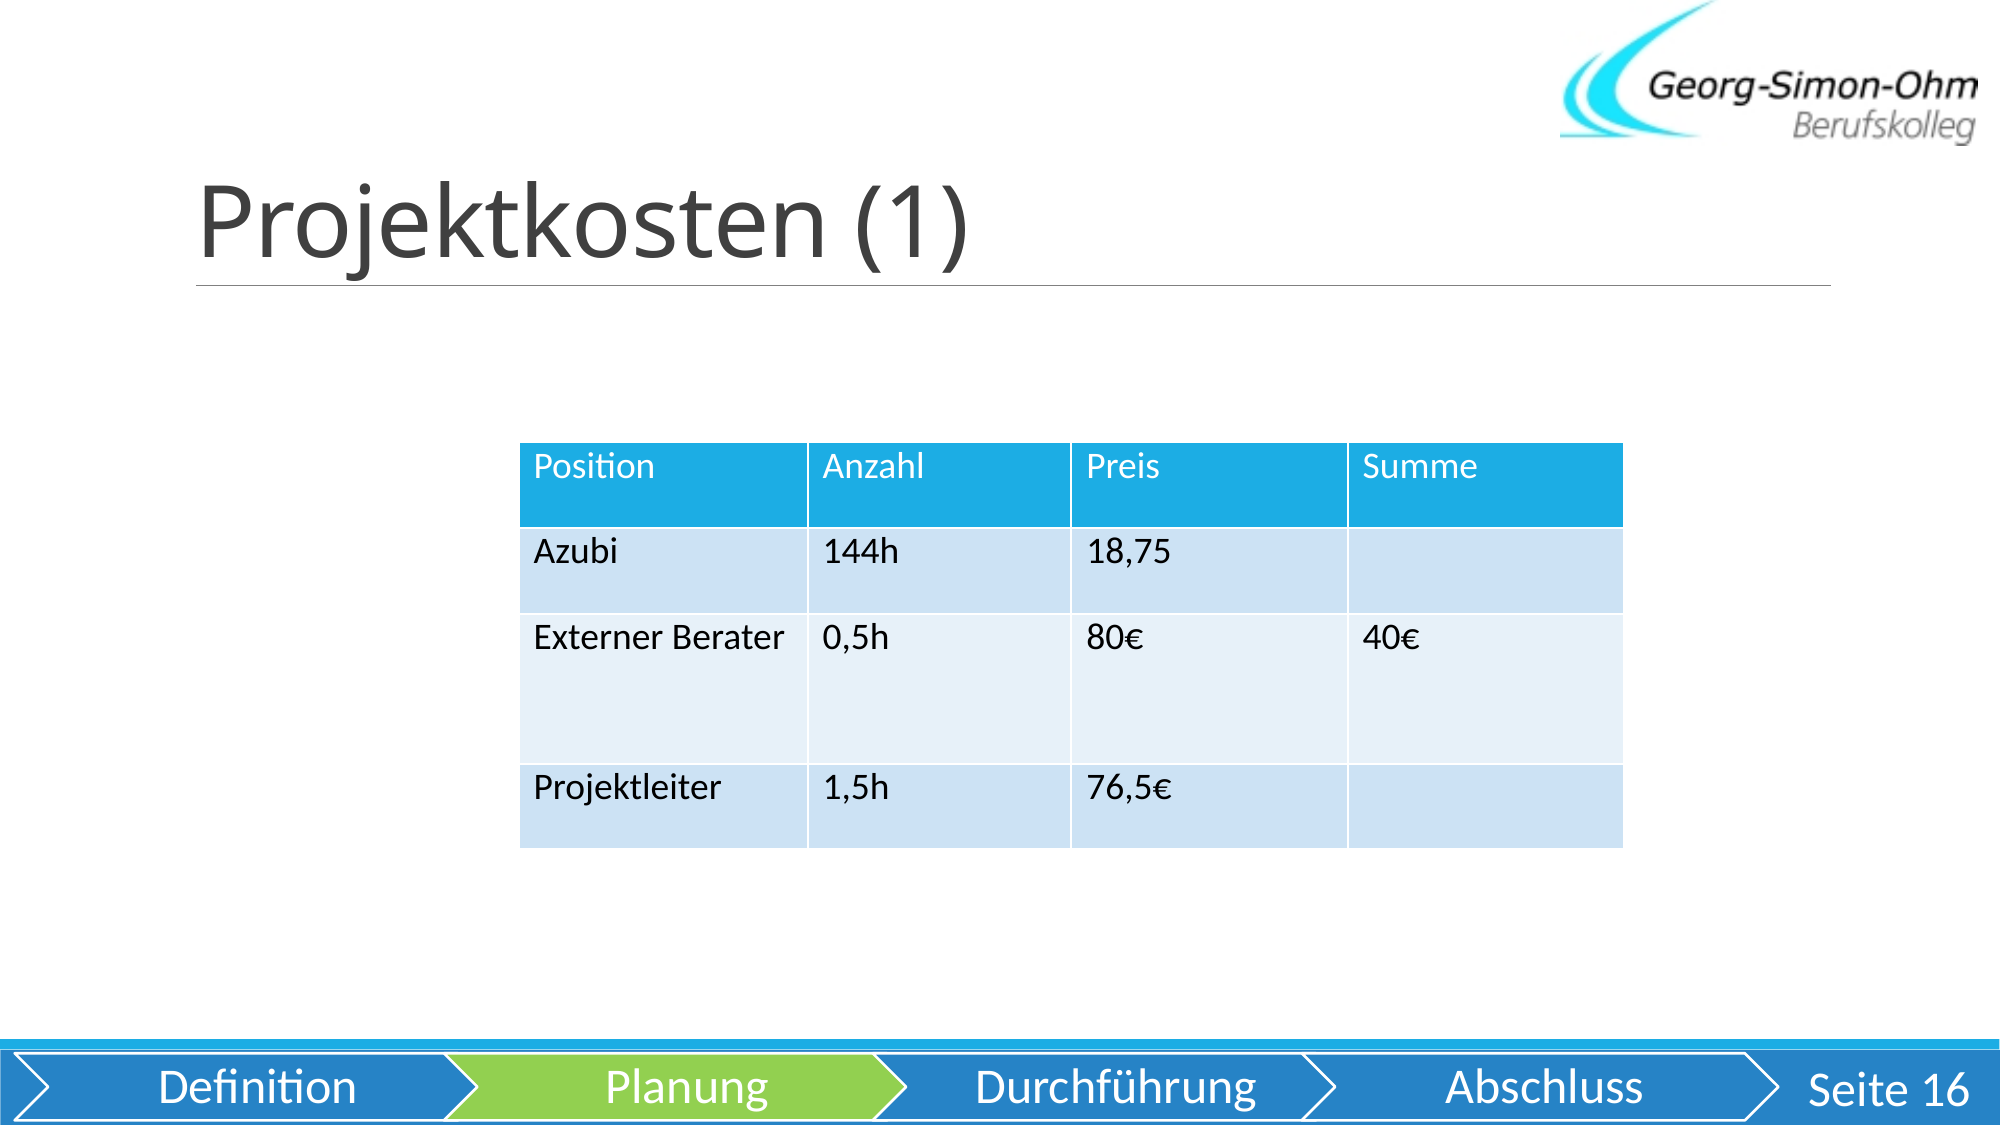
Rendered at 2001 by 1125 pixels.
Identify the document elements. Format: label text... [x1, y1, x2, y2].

table_cell Externer Berater [520, 615, 807, 763]
table_cell [1349, 765, 1623, 848]
table_cell 18,75 [1072, 529, 1347, 613]
slide_number Seite 16 [1790, 1056, 1987, 1117]
table_cell 1,5h [809, 765, 1070, 848]
table_header Position [520, 443, 807, 527]
picture [1560, 0, 1979, 147]
table_cell 80€ [1072, 615, 1347, 763]
table_cell 40€ [1349, 615, 1623, 763]
table_cell Azubi [520, 529, 807, 613]
table_cell 144h [809, 529, 1070, 613]
table_cell 76,5€ [1072, 765, 1347, 848]
title Projektkosten (1) [180, 47, 1830, 285]
table_header Summe [1349, 443, 1623, 527]
table_cell Projektleiter [520, 765, 807, 848]
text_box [13, 1052, 1780, 1121]
table_header Preis [1072, 443, 1347, 527]
table_cell [1349, 529, 1623, 613]
table_header Anzahl [809, 443, 1070, 527]
table_cell 0,5h [809, 615, 1070, 763]
